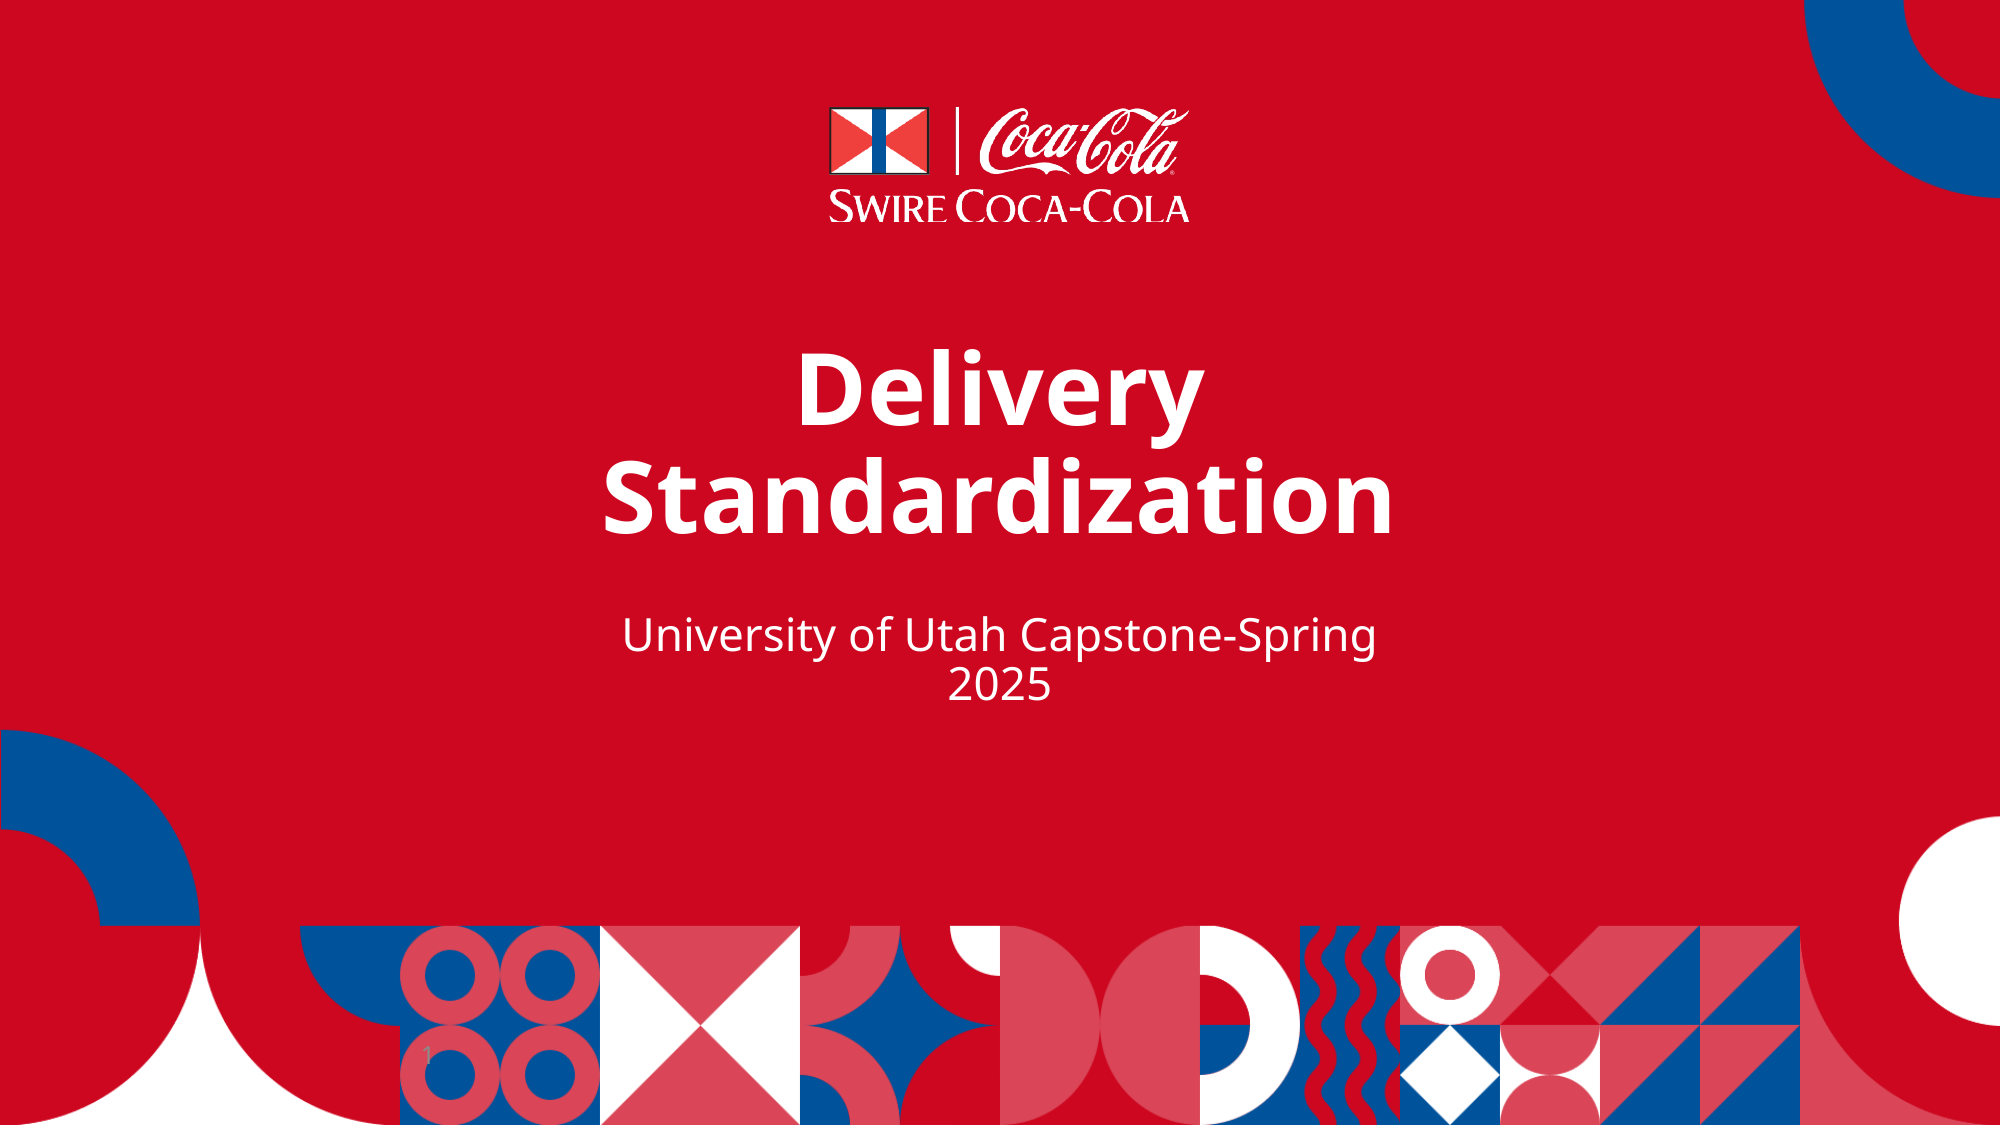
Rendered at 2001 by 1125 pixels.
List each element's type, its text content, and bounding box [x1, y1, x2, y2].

picture [0, 0, 2000, 1125]
title Delivery Standardization [556, 290, 1444, 563]
slide_number 1 [0, 1026, 450, 1087]
subtitle University of Utah Capstone-Spring 2025 [556, 603, 1444, 876]
